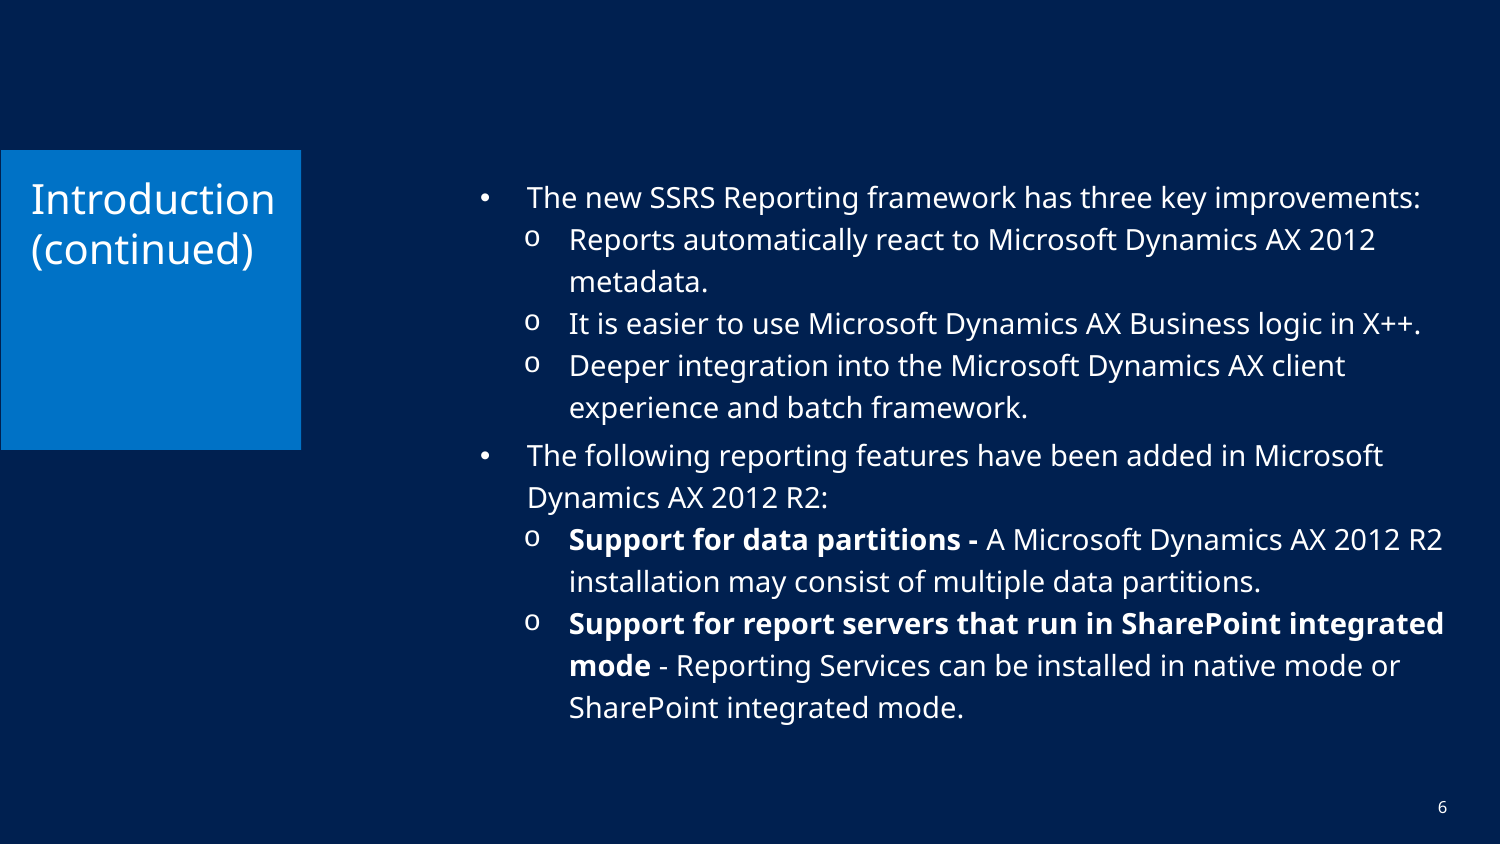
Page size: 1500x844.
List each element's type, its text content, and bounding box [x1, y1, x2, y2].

slide_number 6 [1112, 782, 1463, 827]
title Introduction (continued) [1, 150, 302, 450]
list The new SSRS Reporting framework has three key improvements: Reports automatically react to Microsoft Dynamics AX 2012 metadata. It is easier to use Microsoft Dynamics AX Business logic in X++. Deeper integration into the Microsoft Dynamics AX client experience and batch framework. The following reporting features have been added in Microsoft Dynamics AX 2012 R2: Support for data partitions - A Microsoft Dynamics AX 2012 R2 installation may consist of multiple data partitions. Support for report servers that run in SharePoint integrated mode - Reporting Services can be installed in native mode or SharePoint integrated mode. [450, 150, 1463, 772]
